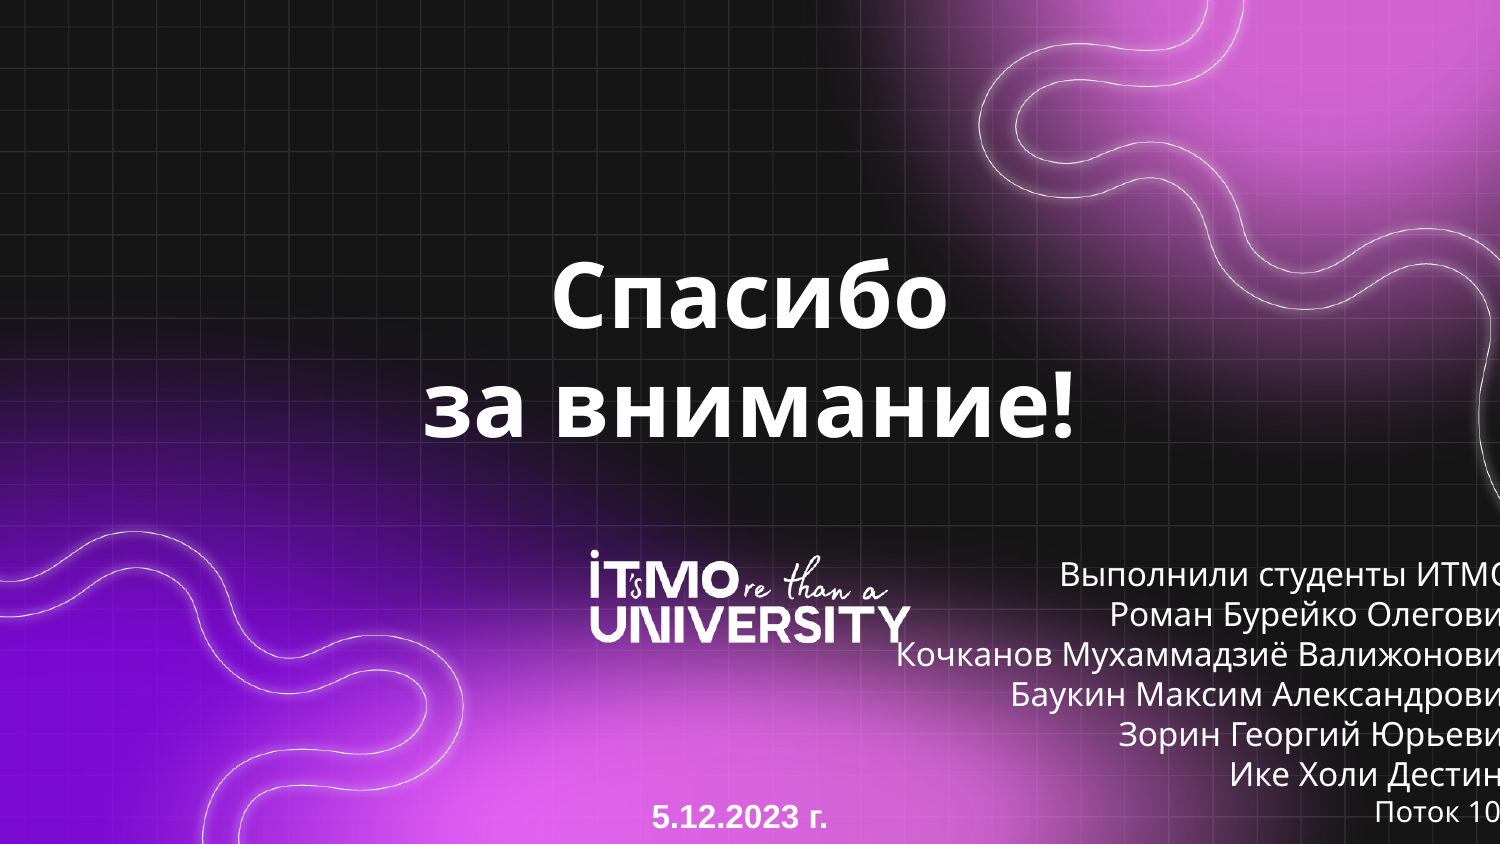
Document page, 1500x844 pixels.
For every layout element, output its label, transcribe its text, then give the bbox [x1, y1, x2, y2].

text_box Выполнили студенты ИТМО: Роман Бурейко Олегович Кочканов Мухаммадзиё Валижонович Баукин Максим Александрович Зорин Георгий Юрьевич Ике Холи Дестини Поток 10.3 [880, 546, 1500, 836]
picture [0, 0, 1500, 844]
title Спасибо за внимание! [75, 295, 1425, 398]
text_box 5.12.2023 г. [636, 788, 863, 843]
